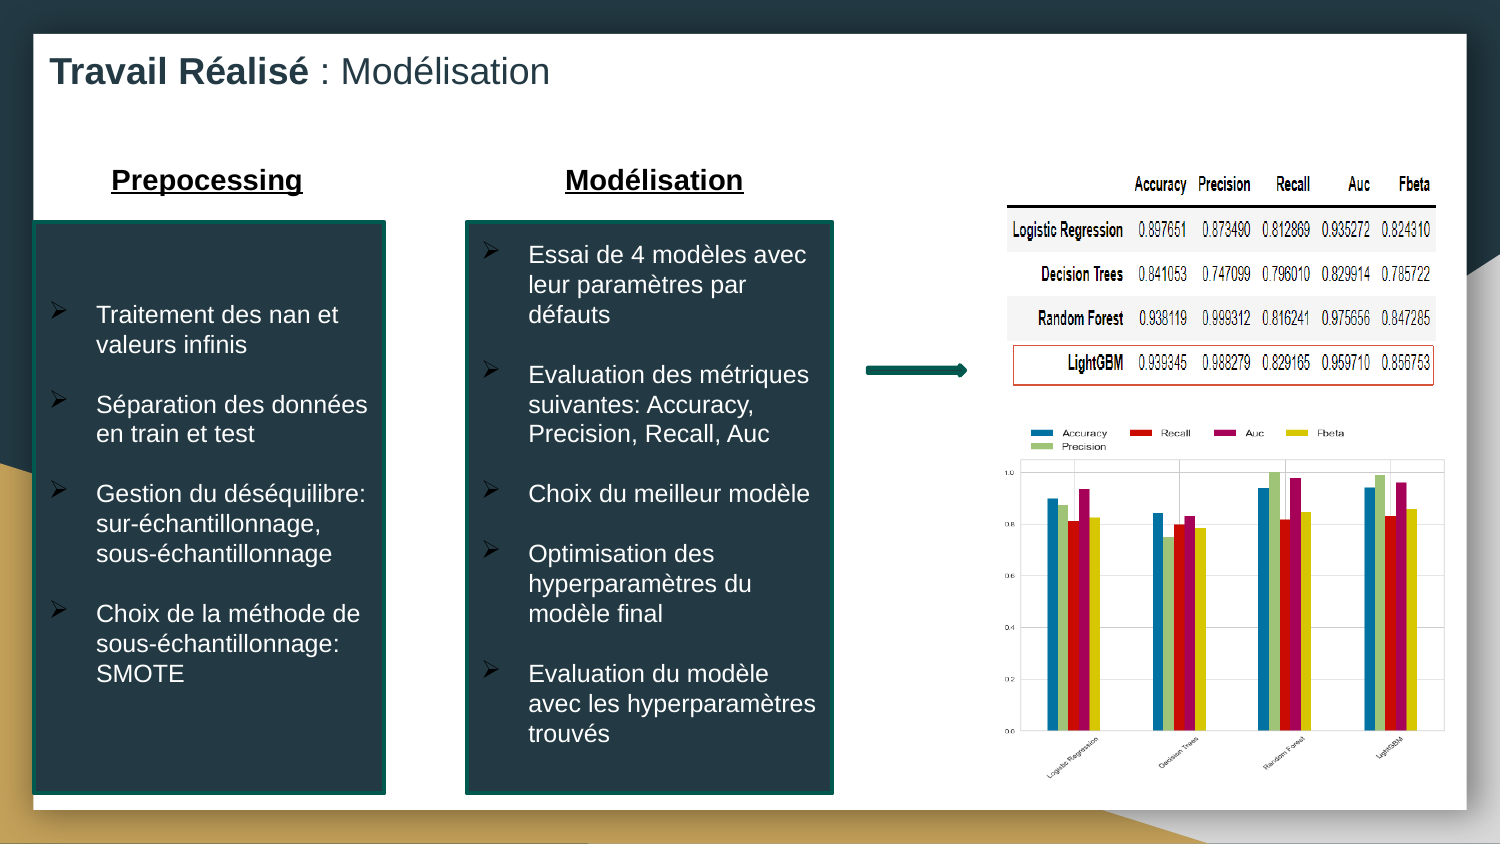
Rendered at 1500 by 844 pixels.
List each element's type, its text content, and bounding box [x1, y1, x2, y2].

picture [1004, 154, 1443, 403]
picture [998, 421, 1449, 783]
text_box Prepocessing [96, 154, 399, 205]
title Travail Réalisé : Modélisation [34, 32, 1266, 101]
text_box [865, 363, 968, 378]
text_box Modélisation [550, 154, 853, 205]
text_box Traitement des nan et valeurs infinis Séparation des données en train et test Gestion du déséquilibre: sur-échantillonnage, sous-échantillonnage Choix de la méthode de sous-échantillonnage: SMOTE [32, 220, 386, 795]
text_box Essai de 4 modèles avec leur paramètres par défauts Evaluation des métriques suivantes: Accuracy, Precision, Recall, Auc Choix du meilleur modèle Optimisation des hyperparamètres du modèle final Evaluation du modèle avec les hyperparamètres trouvés [465, 220, 834, 795]
